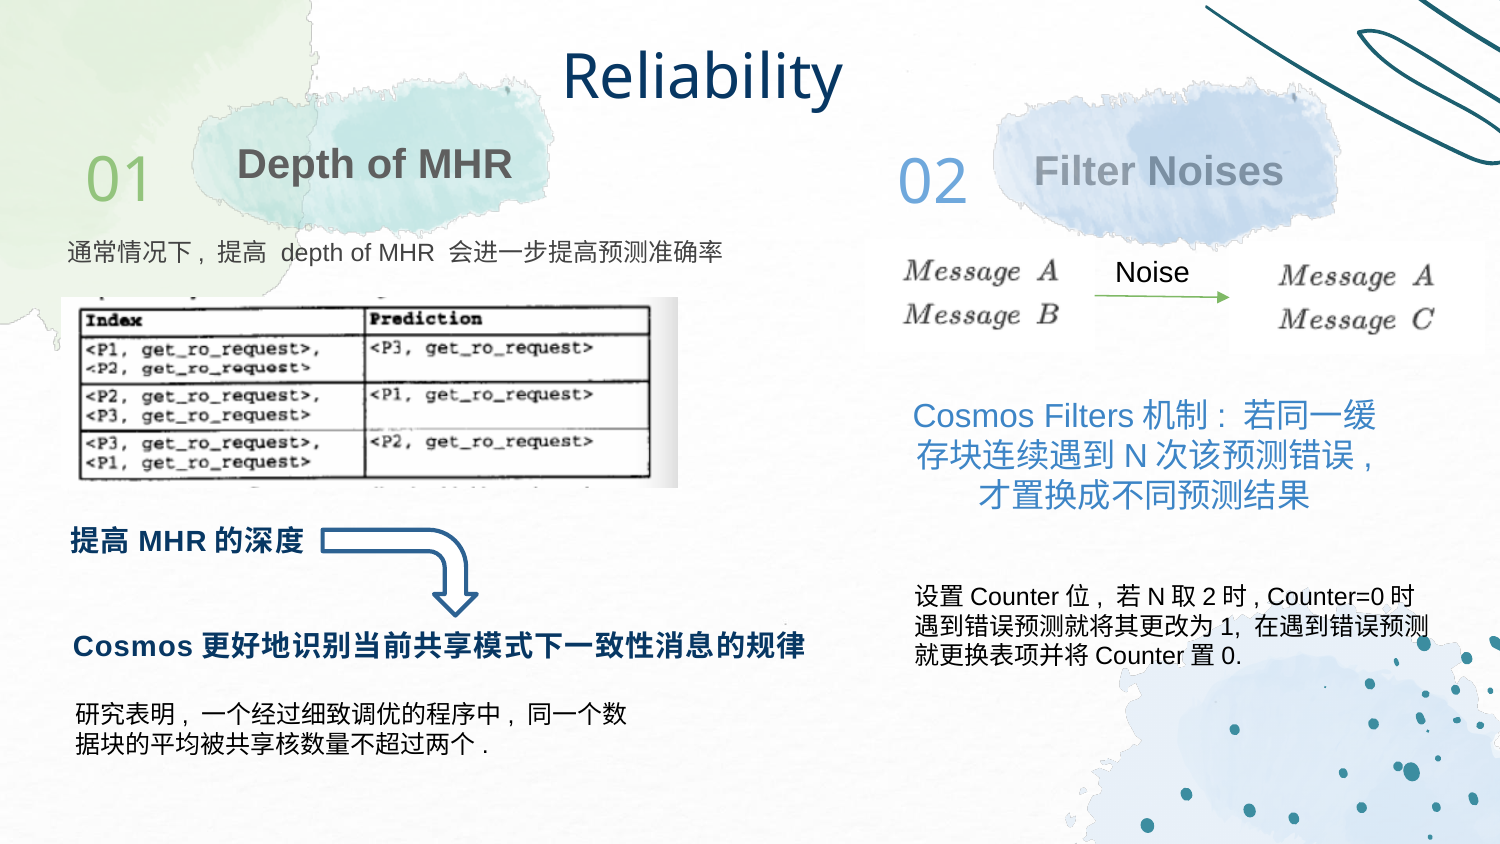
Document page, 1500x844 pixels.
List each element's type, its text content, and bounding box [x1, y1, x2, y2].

text_box 02 [846, 109, 993, 237]
text_box Cosmos更好地识别当前共享模式下一致性消息的规律 [18, 619, 861, 670]
text_box Cosmos Filters机制: 若同一缓存块连续遇到N次该预测错误, 才置换成不同预测结果 [883, 386, 1406, 522]
picture [1428, 0, 1500, 46]
text_box 研究表明, 一个经过细致调优的程序中, 同一个数据块的平均被共享核数量不超过两个. [61, 691, 660, 766]
text_box 提高MHR的深度 [55, 514, 320, 565]
picture [0, 0, 1500, 844]
text_box [320, 527, 479, 618]
picture [1363, 33, 1500, 128]
text_box 01 [34, 107, 191, 235]
text_box 通常情况下, 提高 depth of MHR 会进一步提高预测准确率 [328, 228, 748, 274]
title Reliability [226, 0, 860, 151]
text_box 通常情况下, 提高 depth of MHR 会进一步提高预测准确率 [52, 235, 226, 274]
text_box Noise [1108, 273, 1224, 293]
text_box 设置Counter位, 若N取2时, Counter=0时遇到错误预测就将其更改为1, 在遇到错误预测就更换表项并将Counter置0. [899, 572, 1455, 678]
